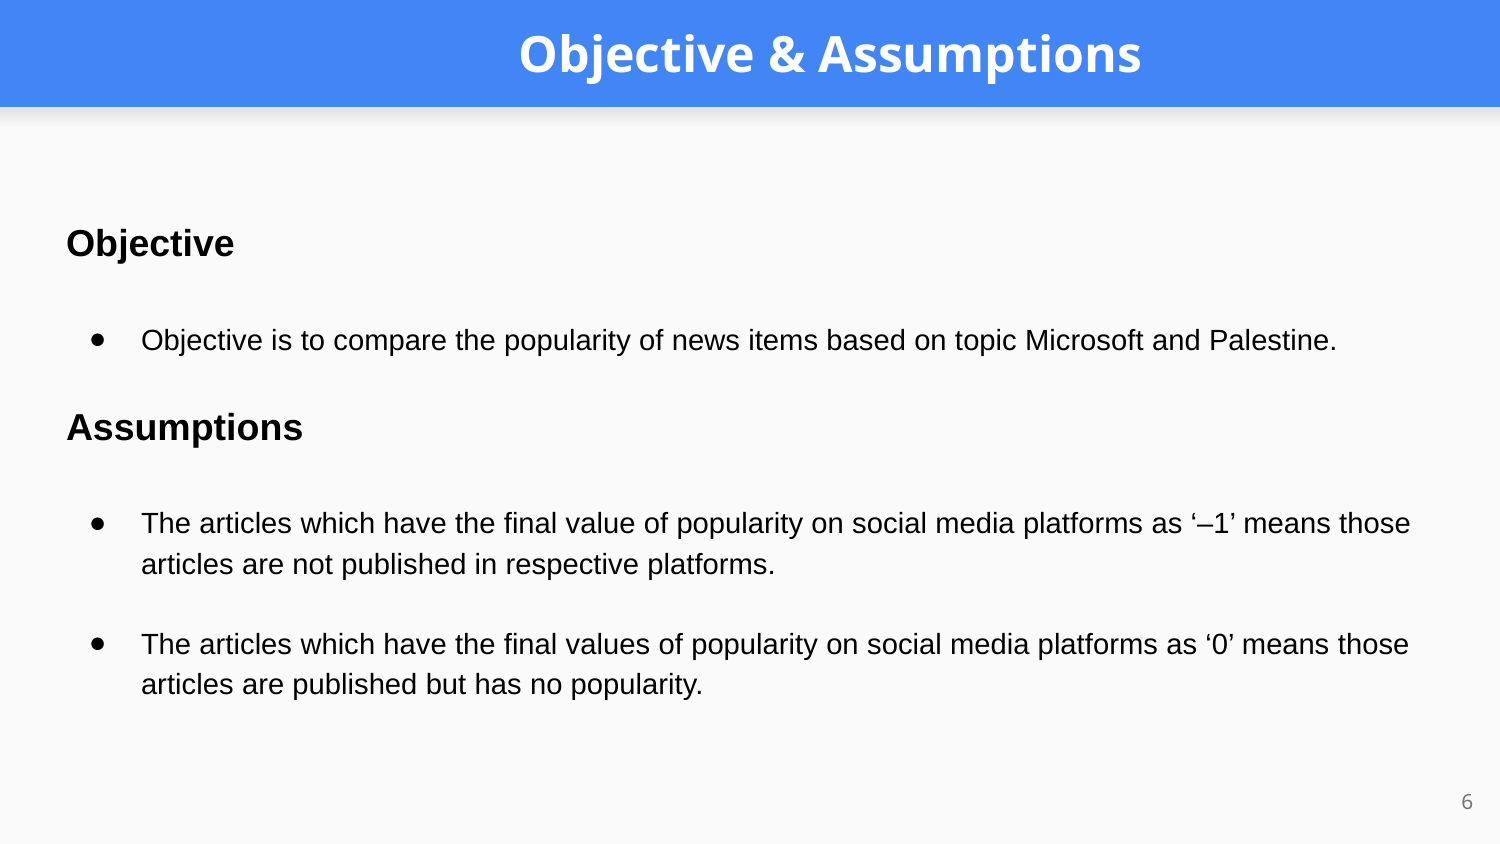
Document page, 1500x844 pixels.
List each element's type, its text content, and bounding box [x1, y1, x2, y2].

title Objective & Assumptions [16, 2, 1464, 102]
text_box Objective Objective is to compare the popularity of news items based on topic Microsoft and Palestine. Assumptions​ The articles which have the final value of popularity on social media platforms as ‘–1’ means those articles are not published in respective platforms. The articles which have the final values of popularity on social media platforms as ‘0’ means those articles are published but has no popularity. [50, 159, 1440, 771]
slide_number 6 [1398, 770, 1489, 835]
